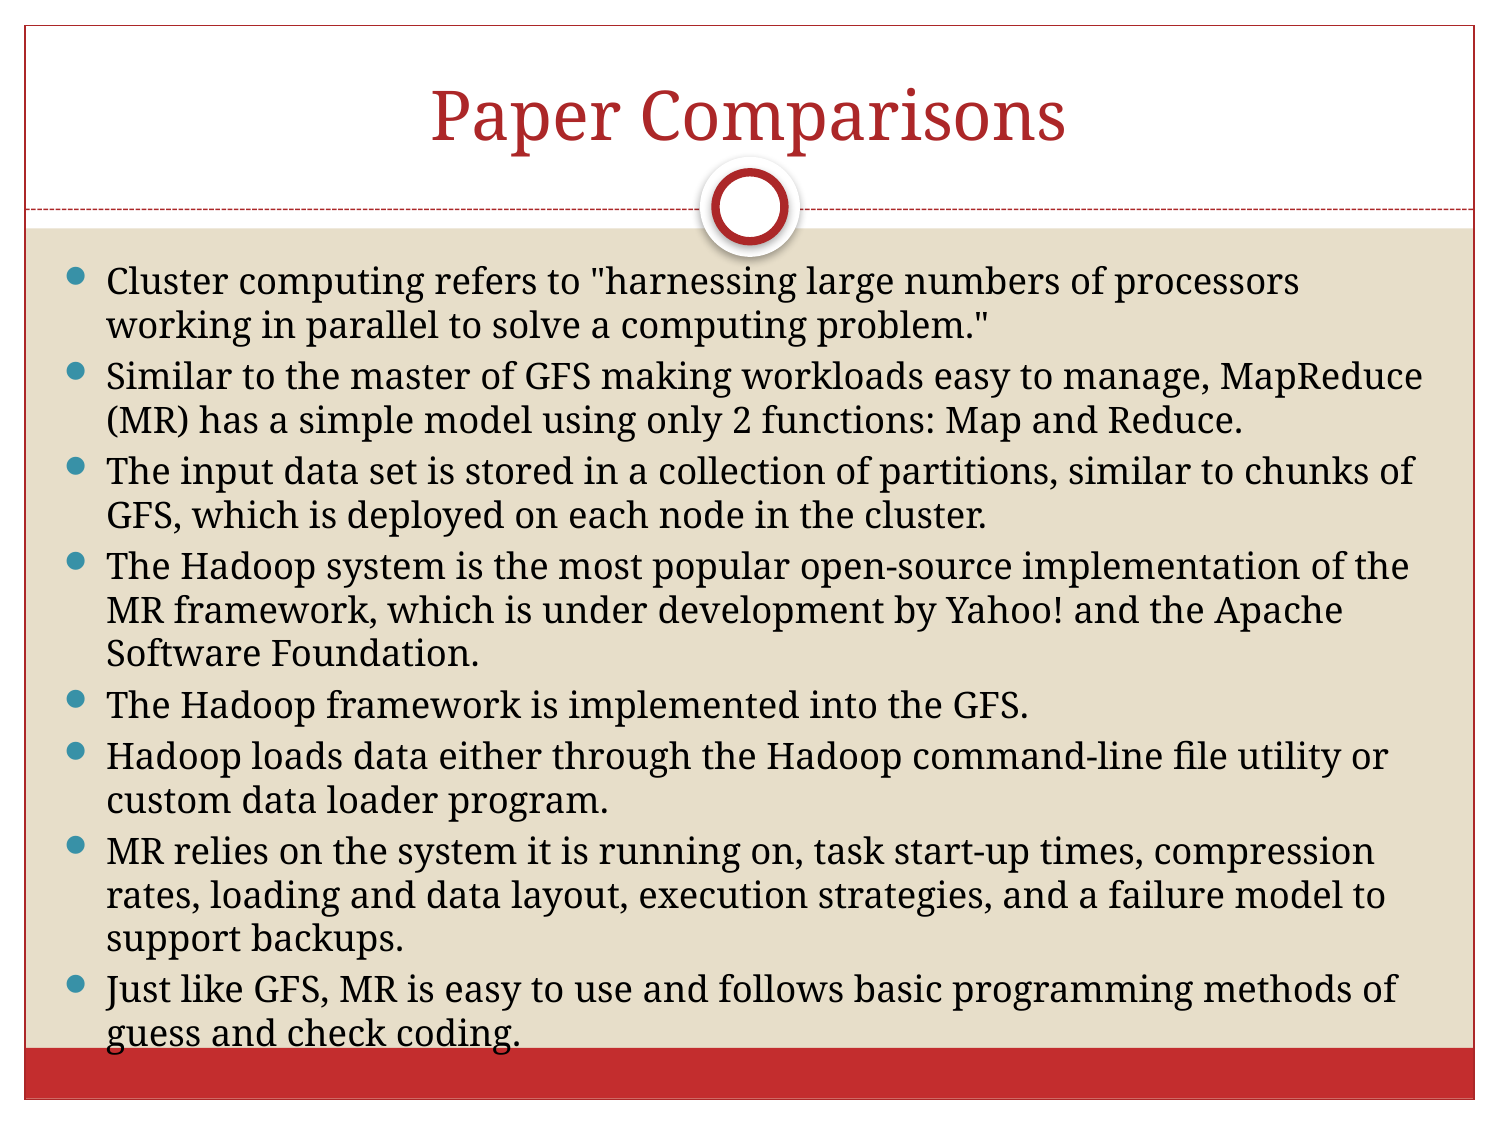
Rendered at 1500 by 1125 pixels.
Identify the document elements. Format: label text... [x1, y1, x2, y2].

title Paper Comparisons [49, 37, 1450, 162]
list Cluster computing refers to "harnessing large numbers of processors working in parallel to solve a computing problem." Similar to the master of GFS making workloads easy to manage, MapReduce (MR) has a simple model using only 2 functions: Map and Reduce. The input data set is stored in a collection of partitions, similar to chunks of GFS, which is deployed on each node in the cluster. The Hadoop system is the most popular open-source implementation of the MR framework, which is under development by Yahoo! and the Apache Software Foundation. The Hadoop framework is implemented into the GFS. Hadoop loads data either through the Hadoop command-line file utility or custom data loader program. MR relies on the system it is running on, task start-up times, compression rates, loading and data layout, execution strategies, and a failure model to support backups. Just like GFS, MR is easy to use and follows basic programming methods of guess and check coding. [49, 250, 1445, 1088]
